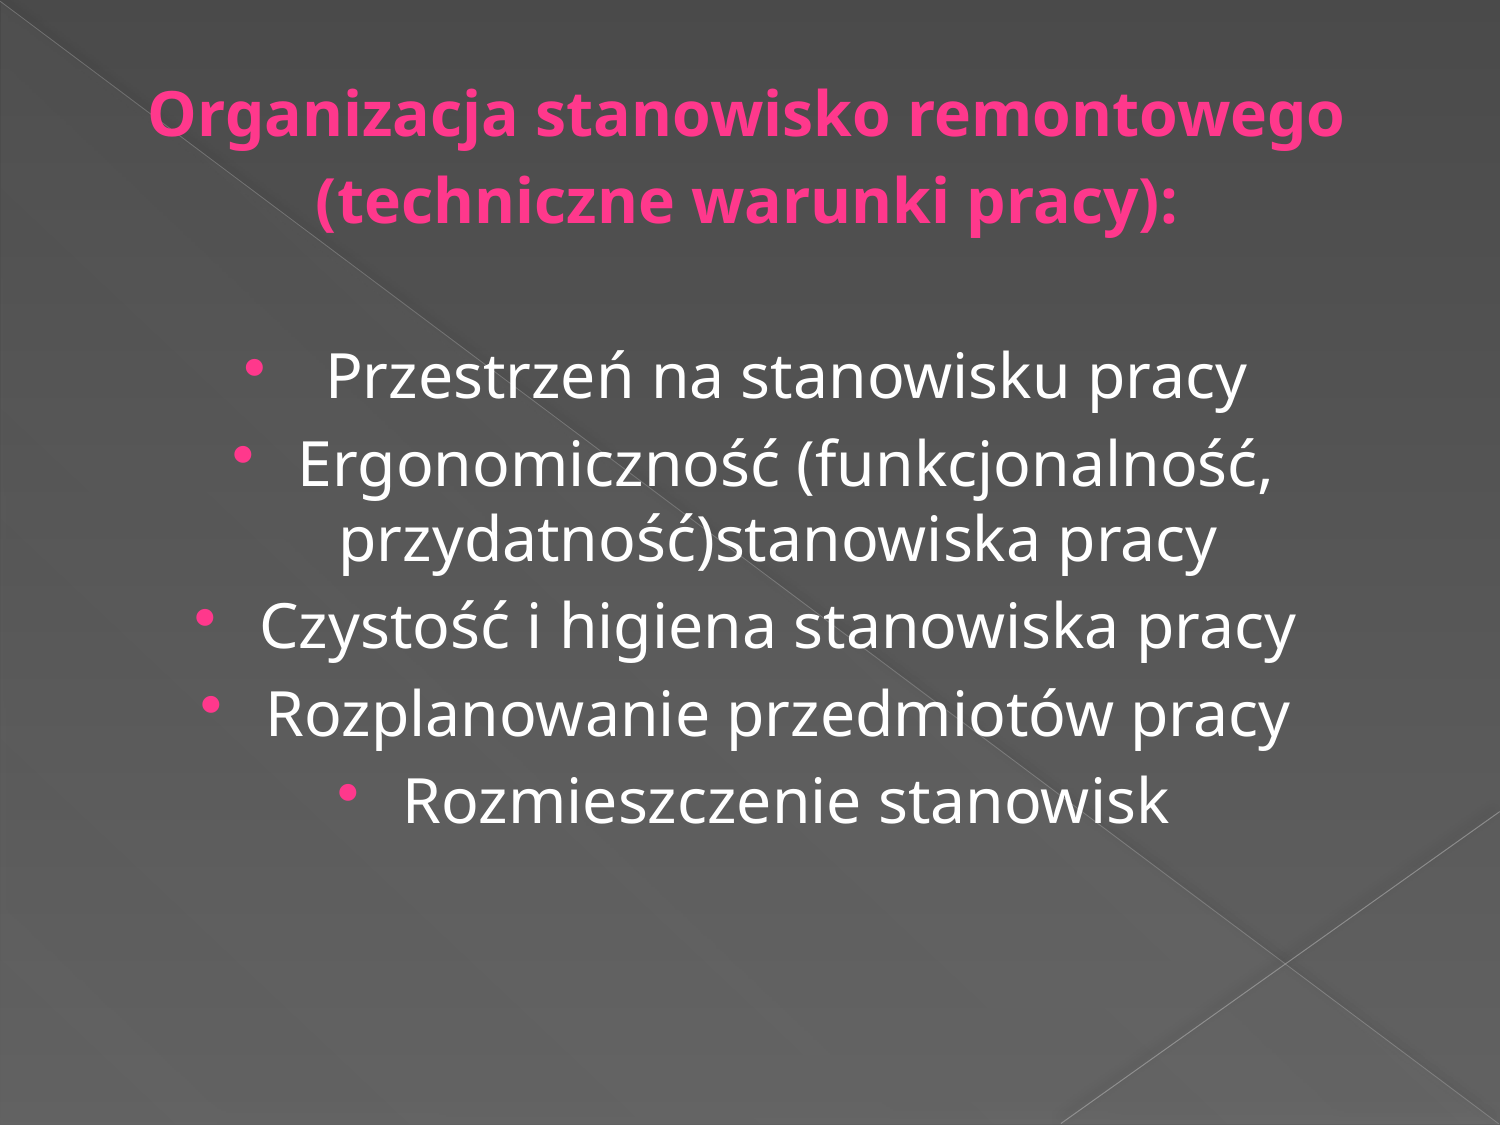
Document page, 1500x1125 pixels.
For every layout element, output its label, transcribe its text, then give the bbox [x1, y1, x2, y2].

list Organizacja stanowisko remontowego (techniczne warunki pracy): Przestrzeń na stanowisku pracy Ergonomiczność (funkcjonalność, przydatność)stanowiska pracy Czystość i higiena stanowiska pracy Rozplanowanie przedmiotów pracy Rozmieszczenie stanowisk [75, 66, 1425, 1059]
